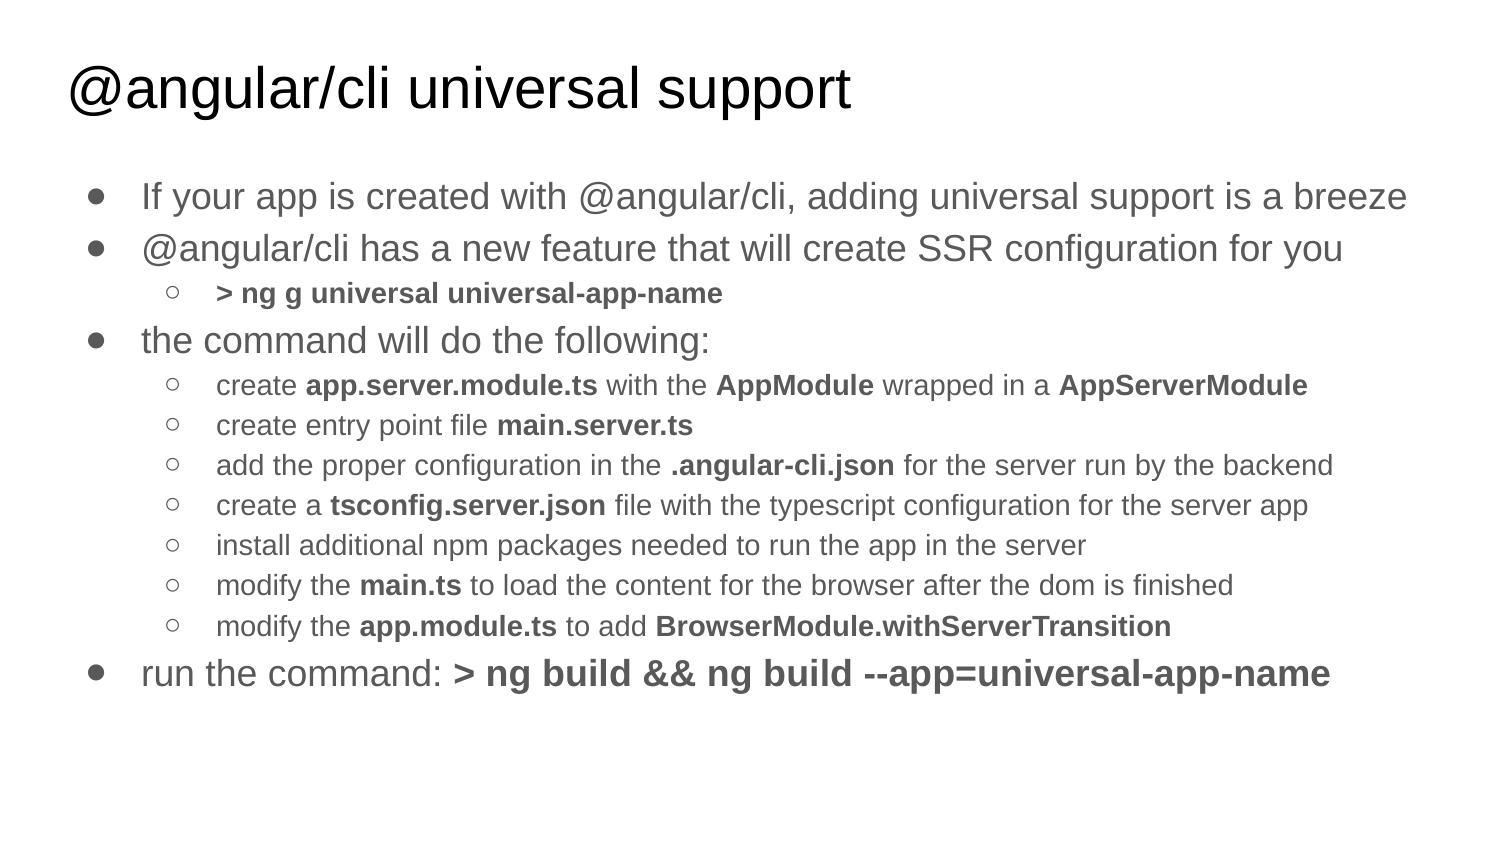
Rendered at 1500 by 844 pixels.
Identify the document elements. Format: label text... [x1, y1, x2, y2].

list If your app is created with @angular/cli, adding universal support is a breeze @angular/cli has a new feature that will create SSR configuration for you > ng g universal universal-app-name the command will do the following: create app.server.module.ts with the AppModule wrapped in a AppServerModule create entry point file main.server.ts add the proper configuration in the .angular-cli.json for the server run by the backend create a tsconfig.server.json file with the typescript configuration for the server app install additional npm packages needed to run the app in the server modify the main.ts to load the content for the browser after the dom is finished modify the app.module.ts to add BrowserModule.withServerTransition run the command: > ng build && ng build --app=universal-app-name [51, 150, 1449, 750]
title @angular/cli universal support [51, 35, 1449, 130]
